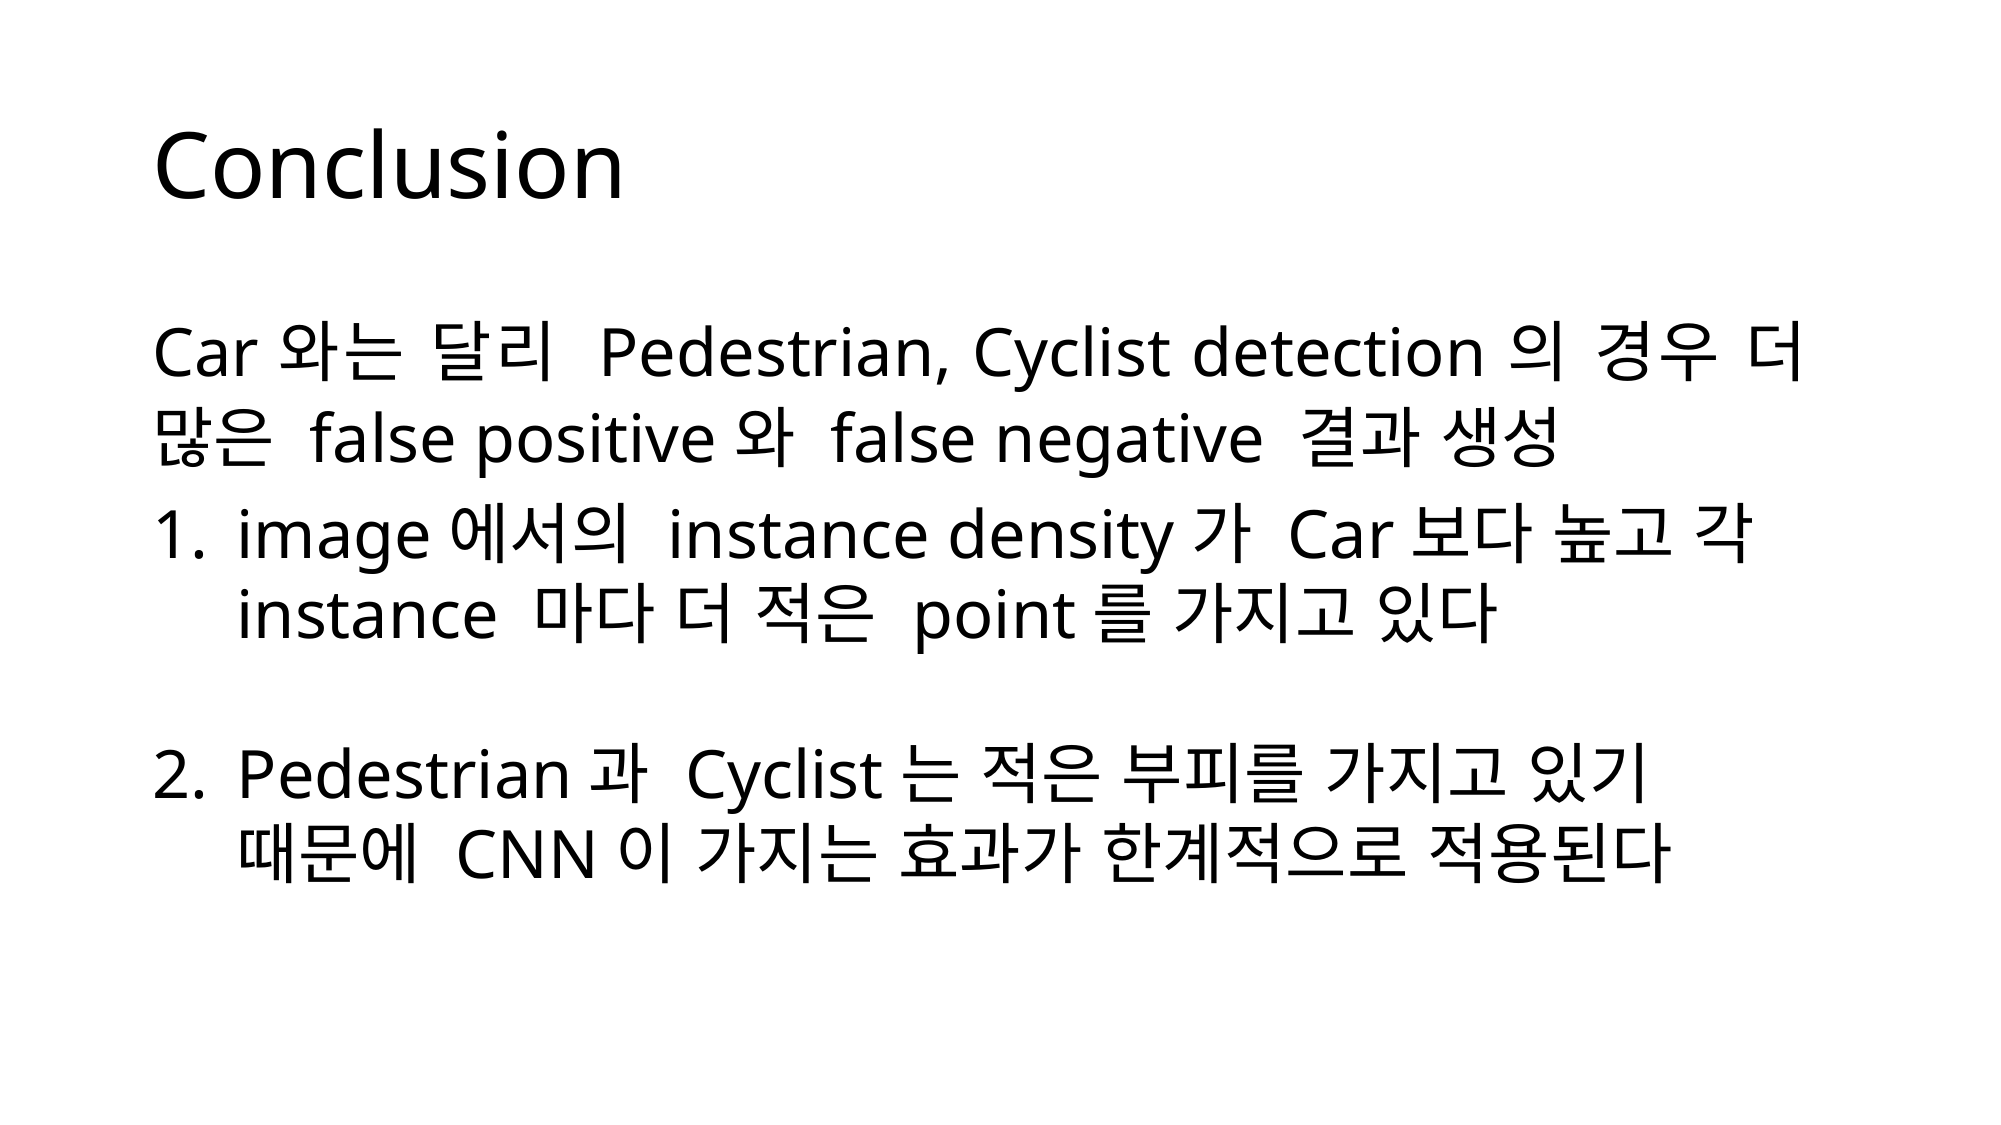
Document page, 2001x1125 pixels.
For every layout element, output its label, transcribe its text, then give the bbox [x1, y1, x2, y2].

title Conclusion [137, 59, 1863, 278]
text_box Car와는 달리 Pedestrian, Cyclist detection의 경우 더 많은 false positive와 false negative 결과 생성 image에서의 instance density가 Car보다 높고 각 instance 마다 더 적은 point를 가지고 있다 Pedestrian과 Cyclist는 적은 부피를 가지고 있기 때문에 CNN이 가지는 효과가 한계적으로 적용된다 [137, 297, 1823, 900]
